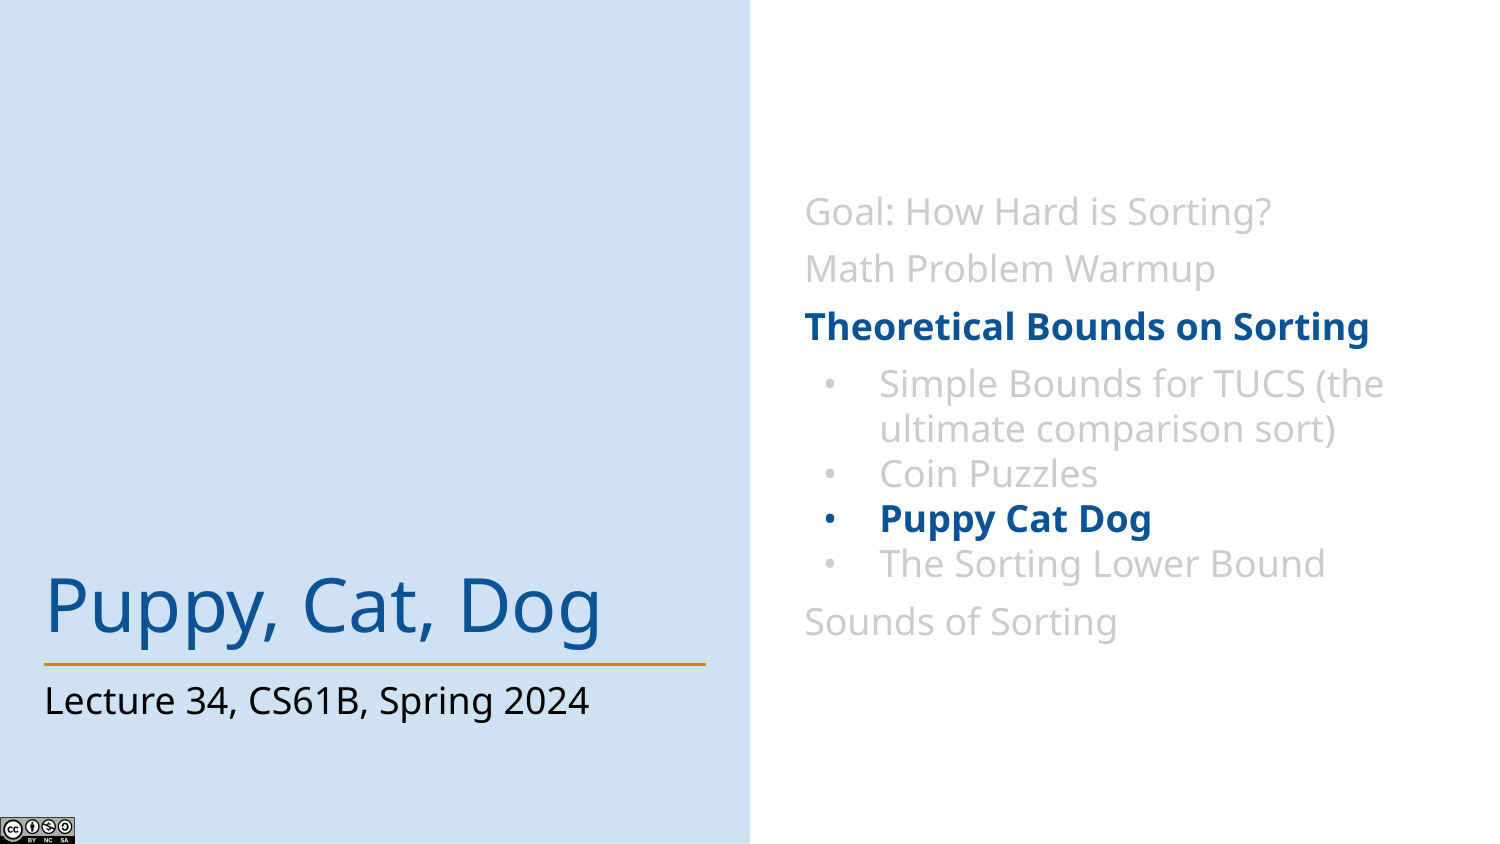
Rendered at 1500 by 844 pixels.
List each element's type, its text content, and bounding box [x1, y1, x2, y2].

list Goal: How Hard is Sorting? Math Problem Warmup Theoretical Bounds on Sorting Simple Bounds for TUCS (the ultimate comparison sort) Coin Puzzles Puppy Cat Dog The Sorting Lower Bound Sounds of Sorting [789, 65, 1446, 765]
subtitle Lecture 34, CS61B, Spring 2024 [29, 667, 712, 732]
title Puppy, Cat, Dog [29, 328, 692, 663]
picture [0, 817, 75, 844]
